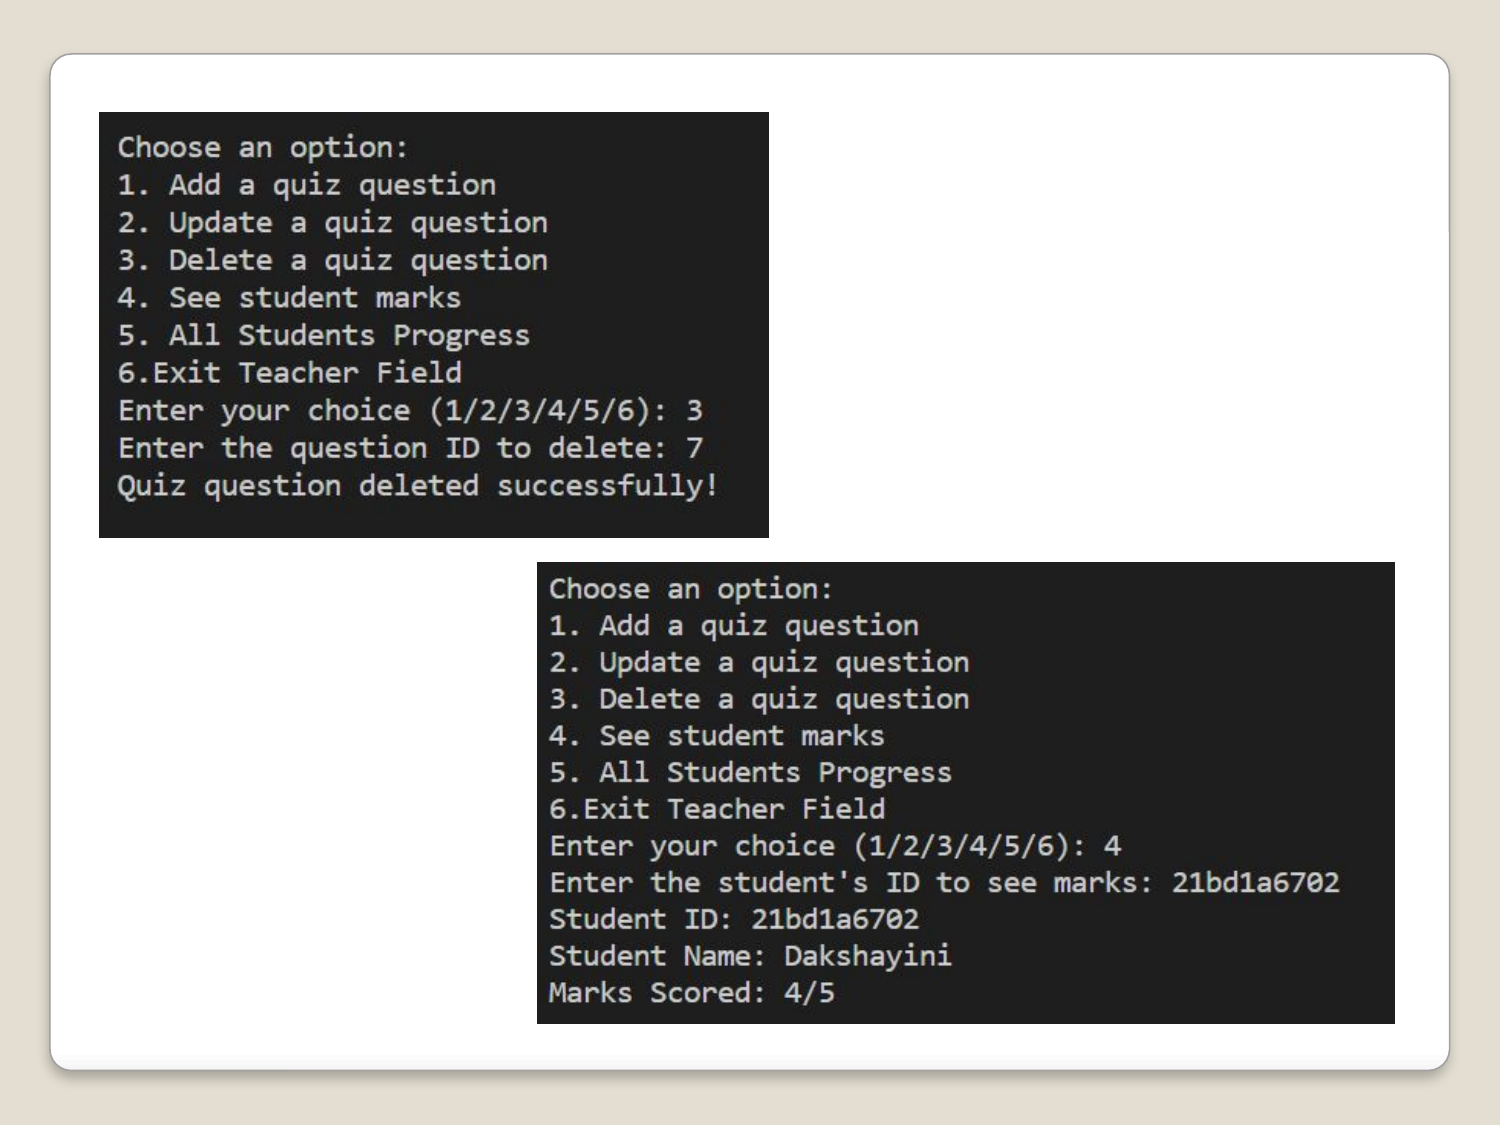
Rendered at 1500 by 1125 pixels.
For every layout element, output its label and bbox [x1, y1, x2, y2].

picture [99, 112, 769, 538]
picture [537, 562, 1396, 1025]
